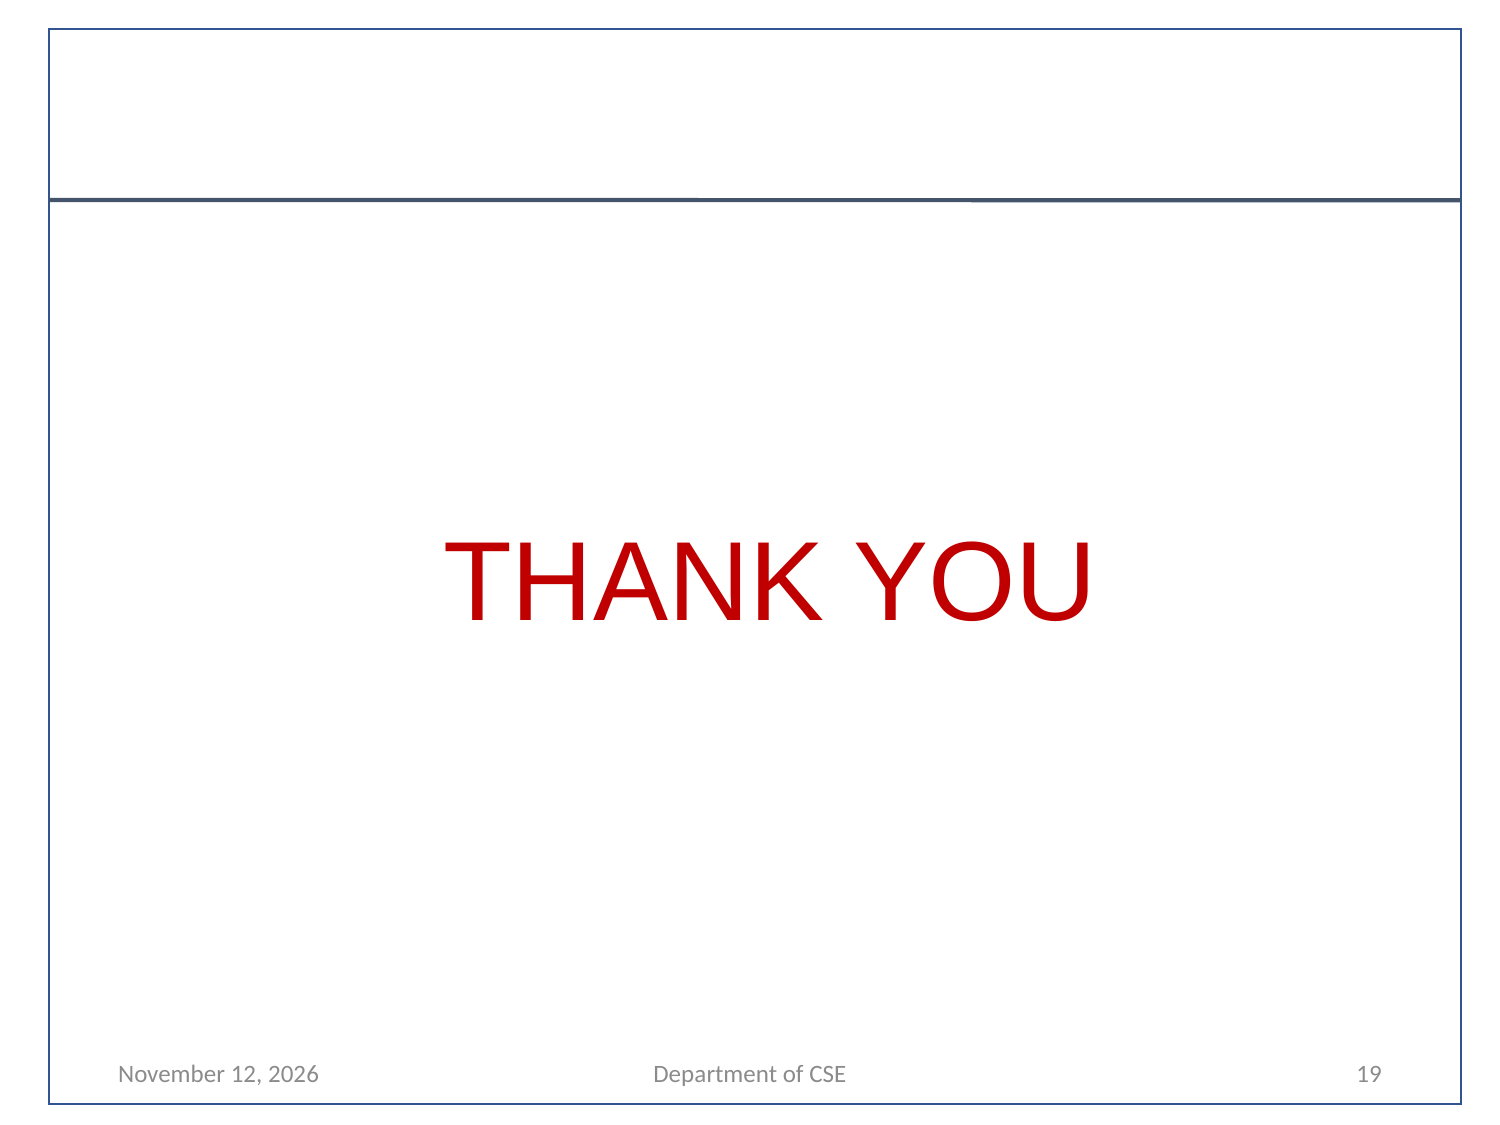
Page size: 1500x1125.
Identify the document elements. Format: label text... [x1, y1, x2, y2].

text_box THANK YOU [428, 499, 1145, 650]
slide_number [103, 1042, 441, 1103]
slide_number 19 [1059, 1042, 1397, 1103]
footer Department of CSE [496, 1042, 1004, 1103]
